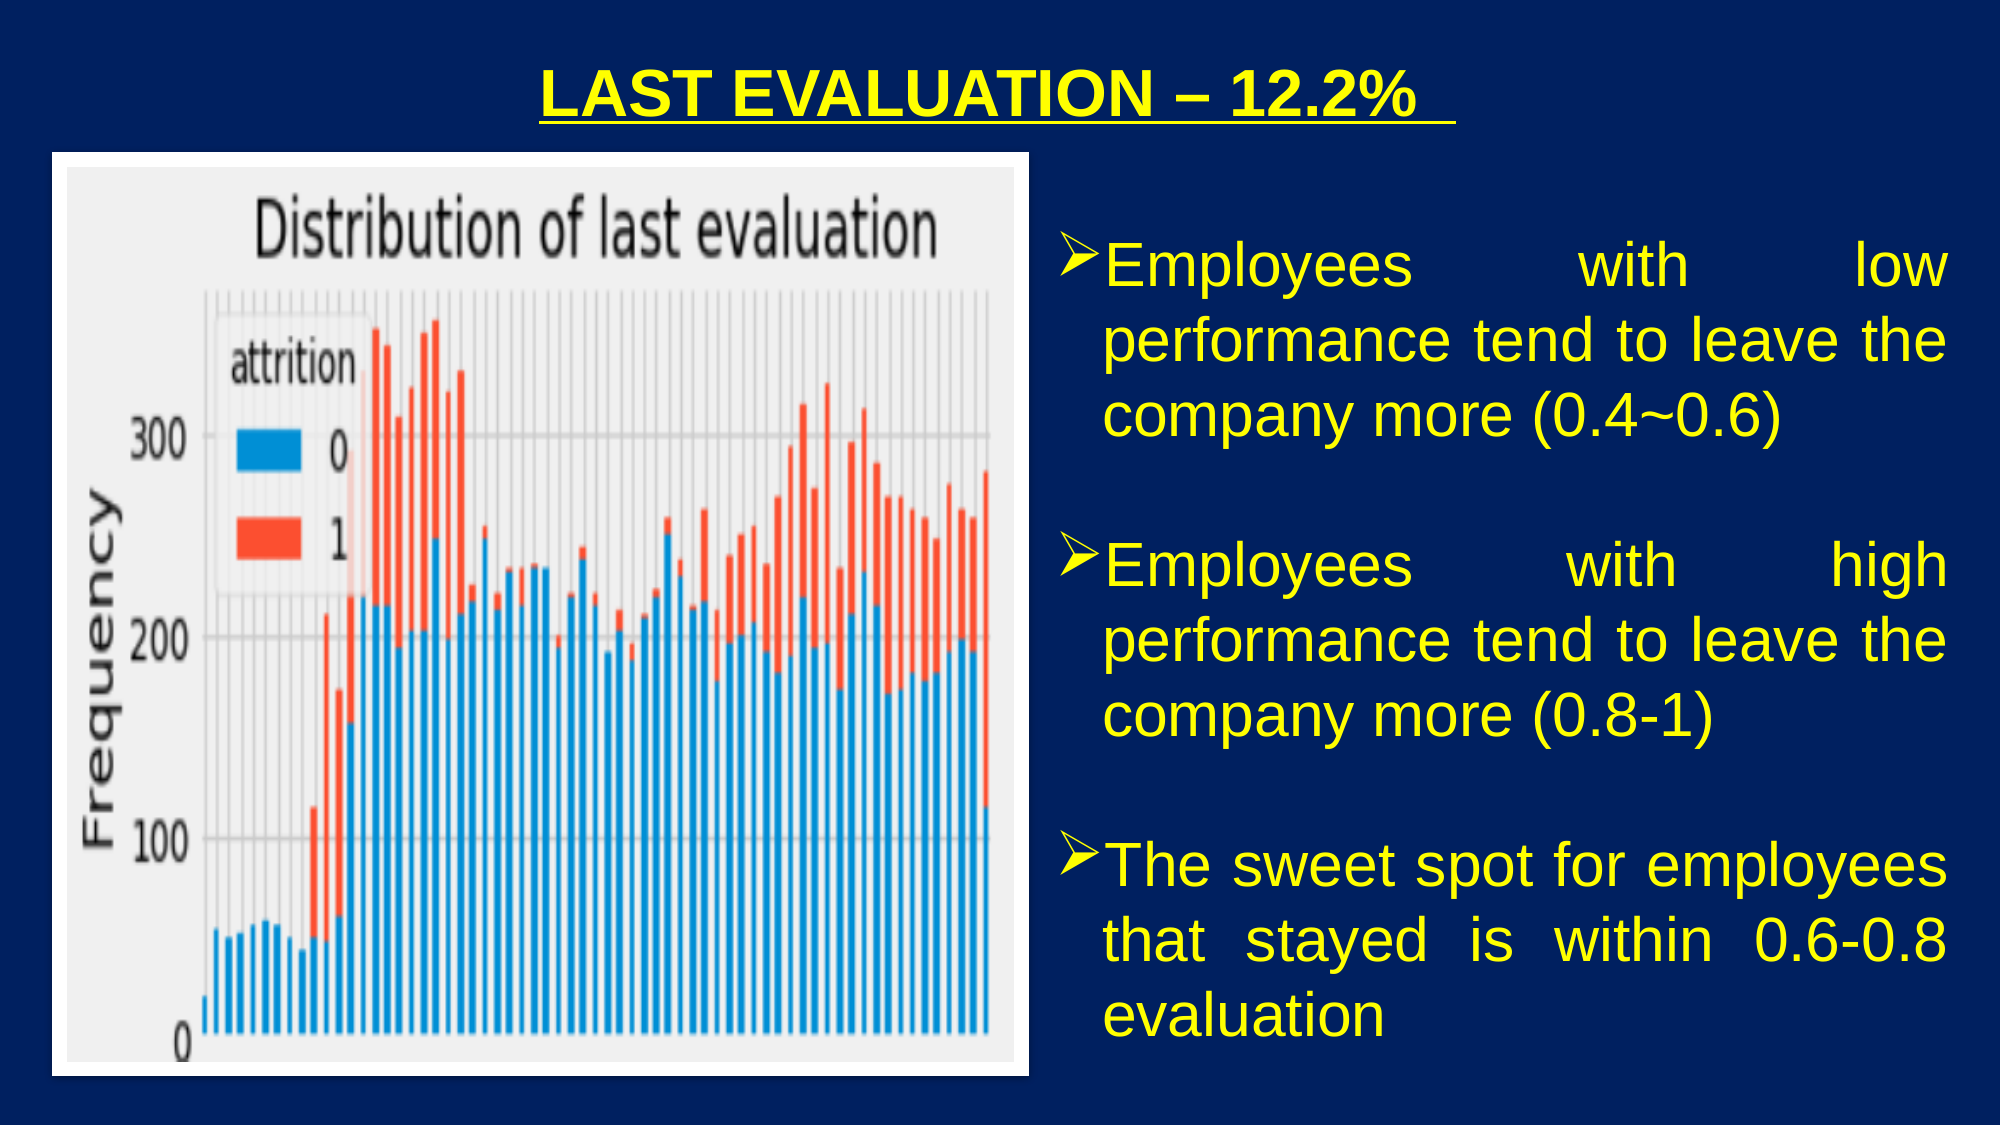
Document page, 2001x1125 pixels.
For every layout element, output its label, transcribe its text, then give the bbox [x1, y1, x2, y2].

text_box Employees with low performance tend to leave the company more (0.4~0.6) Employees with high performance tend to leave the company more (0.8-1) The sweet spot for employees that stayed is within 0.6-0.8 evaluation [1040, 216, 1965, 1056]
text_box LAST EVALUATION – 12.2% [71, 42, 1924, 138]
picture [66, 166, 1015, 1062]
